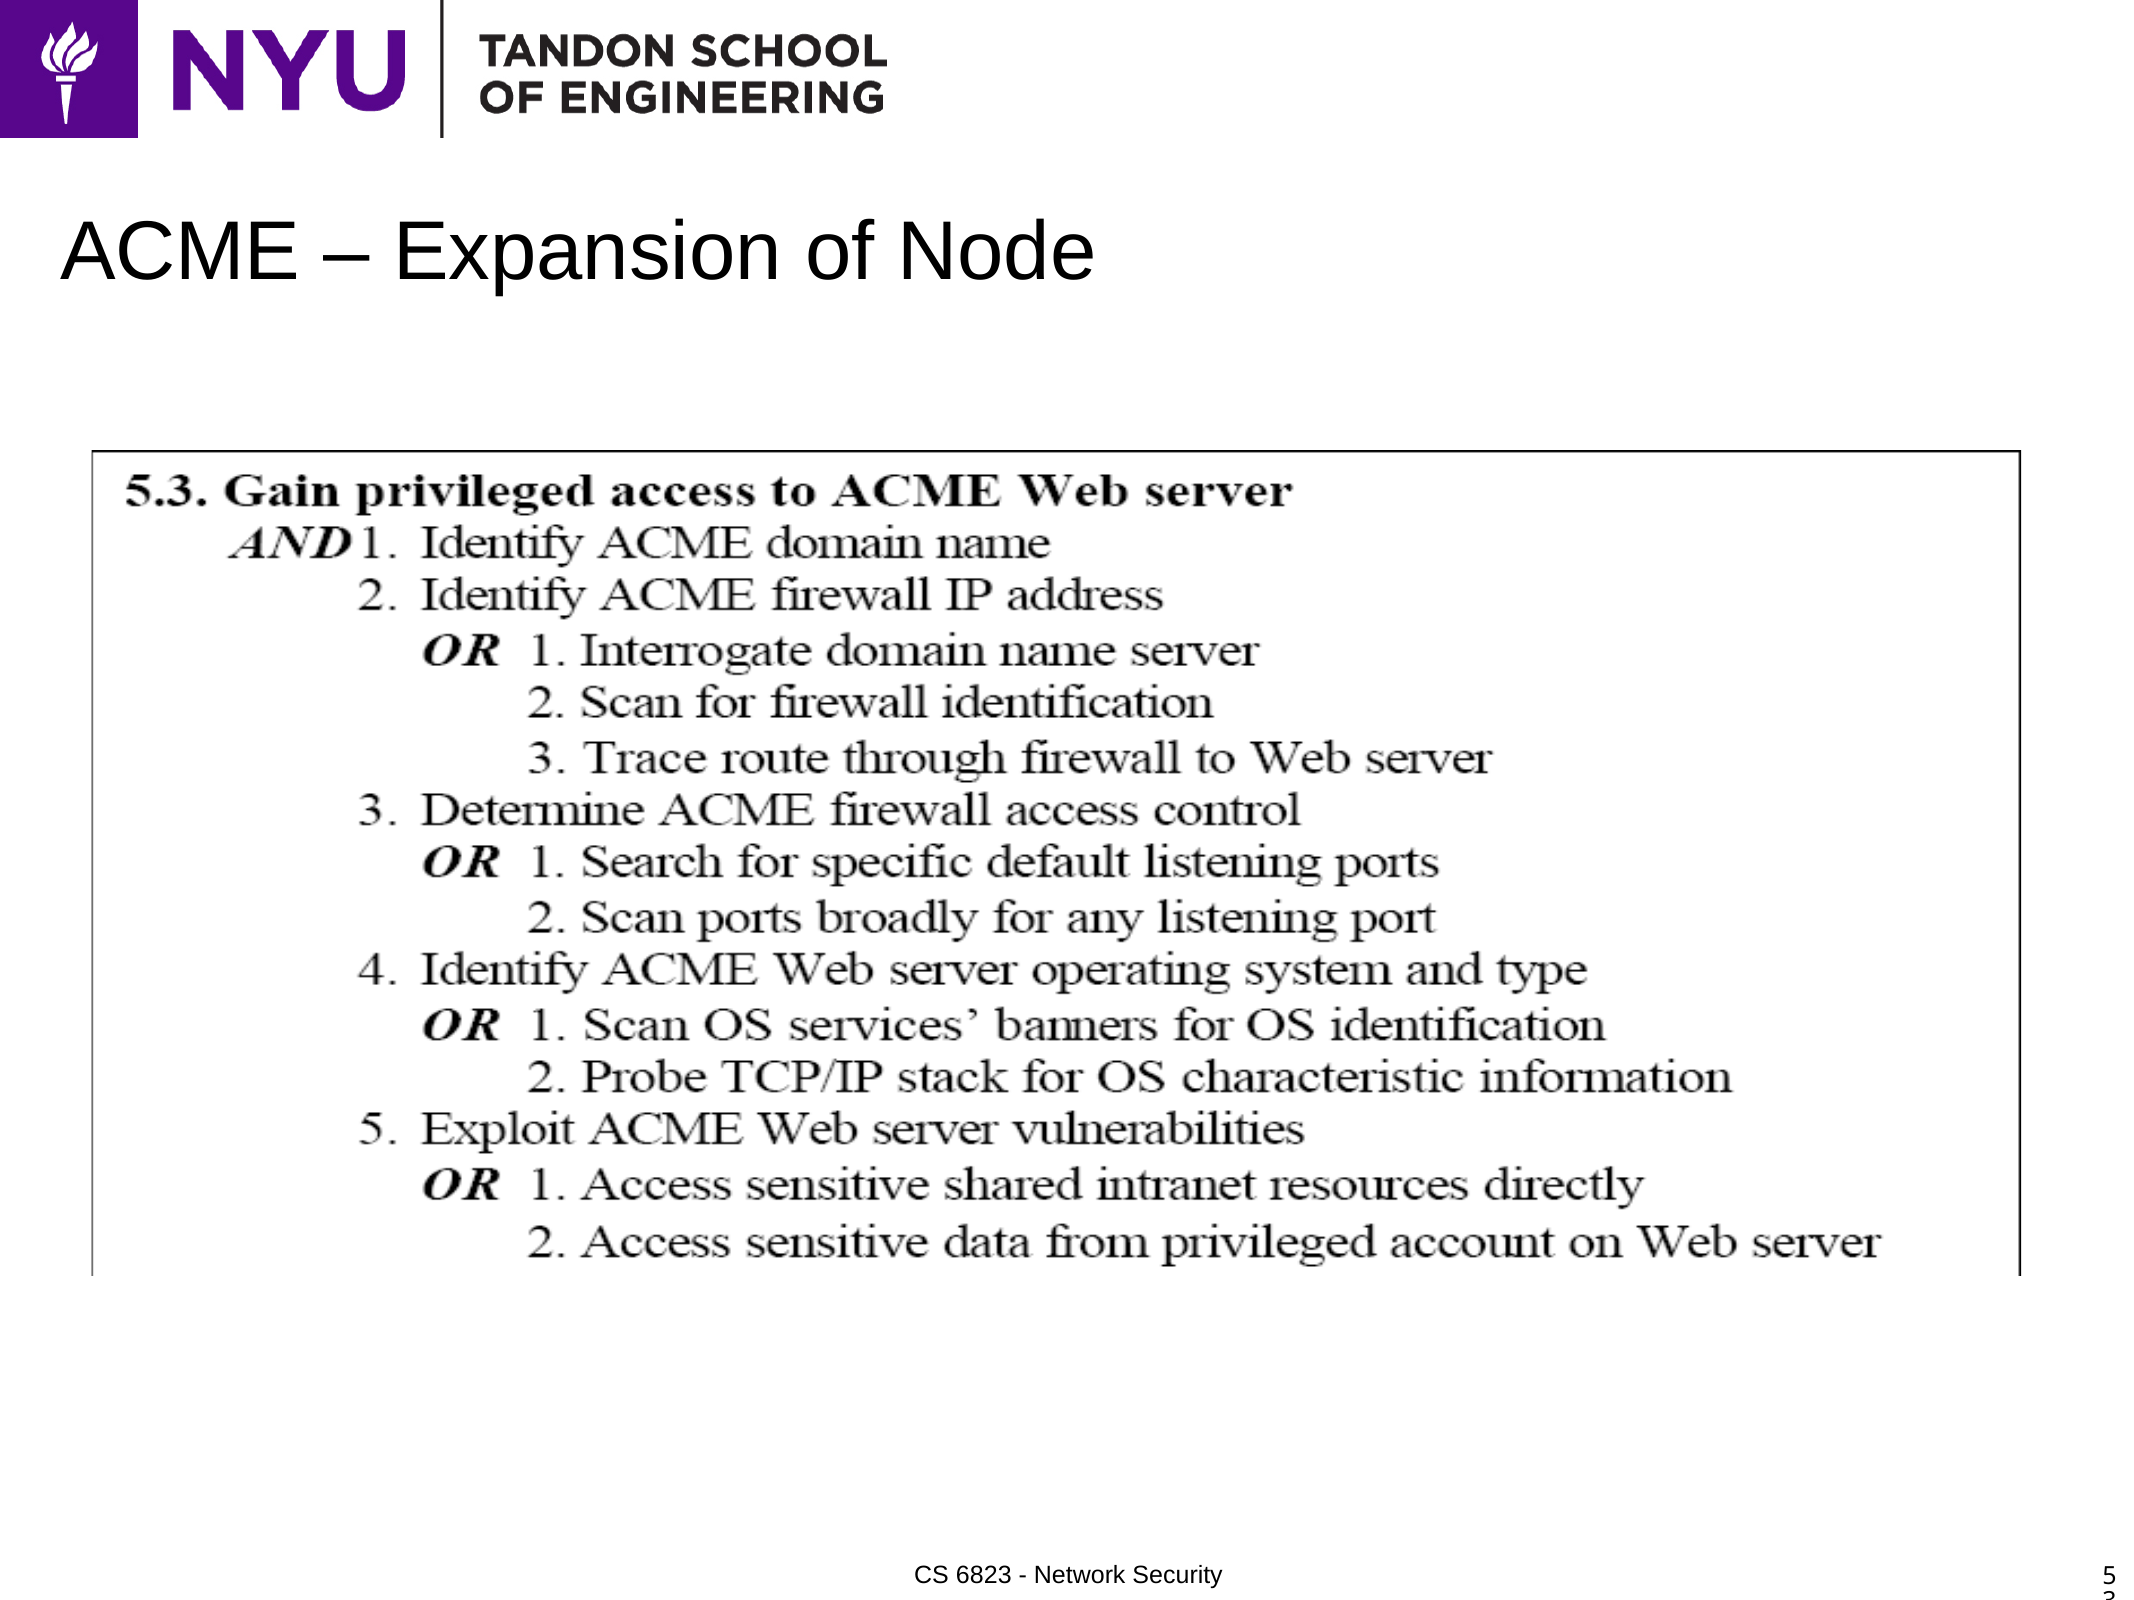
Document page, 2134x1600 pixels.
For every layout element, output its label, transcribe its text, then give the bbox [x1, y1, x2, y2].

picture [0, 0, 887, 138]
picture [91, 449, 2022, 1276]
title ACME – Expansion of Node [52, 147, 2084, 305]
slide_number 53 [2086, 1551, 2132, 1599]
